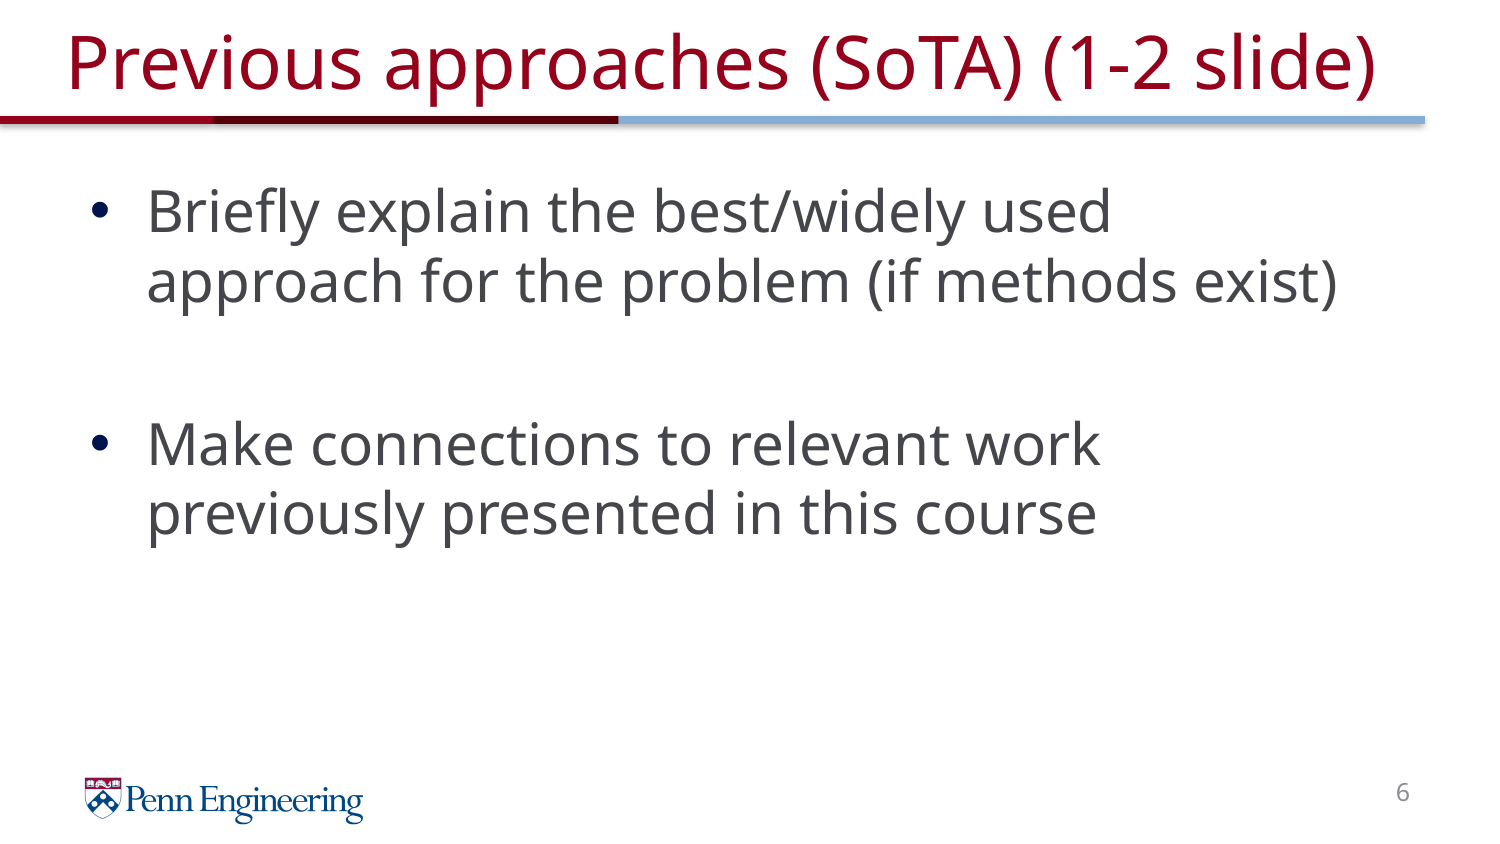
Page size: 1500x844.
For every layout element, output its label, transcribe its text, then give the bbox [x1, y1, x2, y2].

slide_number 6 [1074, 770, 1425, 816]
text_box Briefly explain the best/widely used approach for the problem (if methods exist) Make connections to relevant work previously presented in this course [75, 166, 1370, 754]
picture [75, 770, 372, 828]
title Previous approaches (SoTA) (1-2 slide) [50, 2, 1401, 117]
